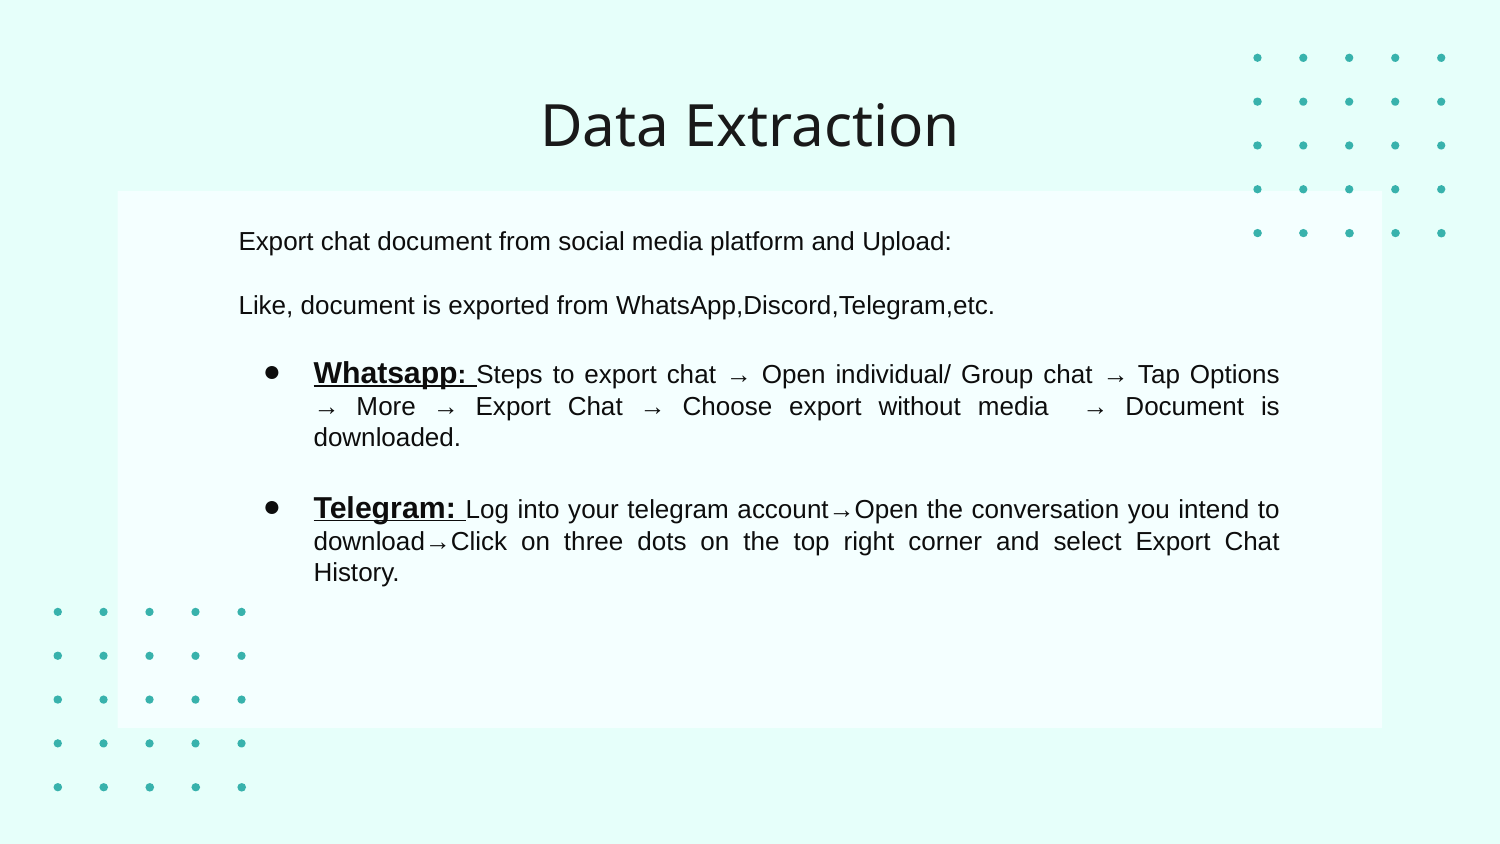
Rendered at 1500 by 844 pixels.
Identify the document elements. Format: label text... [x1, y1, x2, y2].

list Export chat document from social media platform and Upload: Like, document is exported from WhatsApp,Discord,Telegram,etc. Whatsapp: Steps to export chat → Open individual/ Group chat → Tap Options → More → Export Chat → Choose export without media → Document is downloaded. Telegram: Log into your telegram account→Open the conversation you intend to download→Click on three dots on the top right corner and select Export Chat History. [223, 209, 1296, 707]
title Data Extraction [118, 72, 1382, 167]
